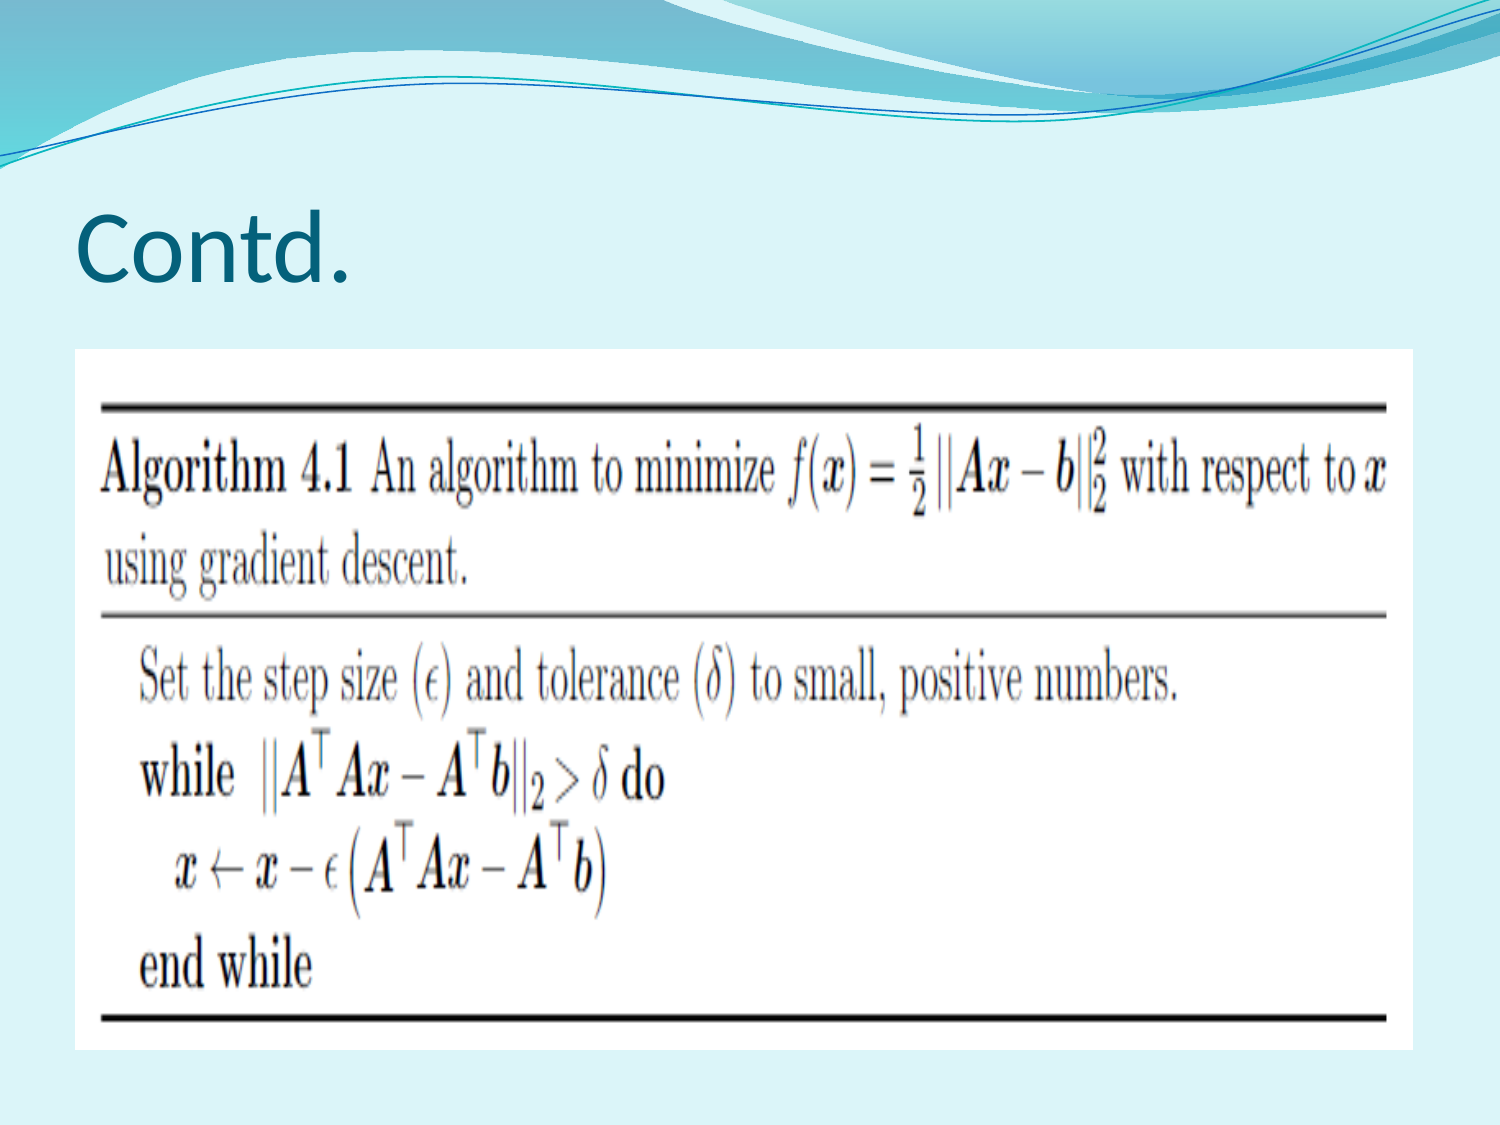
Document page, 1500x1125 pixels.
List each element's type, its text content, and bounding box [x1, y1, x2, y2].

title Contd. [75, 115, 1425, 303]
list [74, 349, 1413, 1051]
